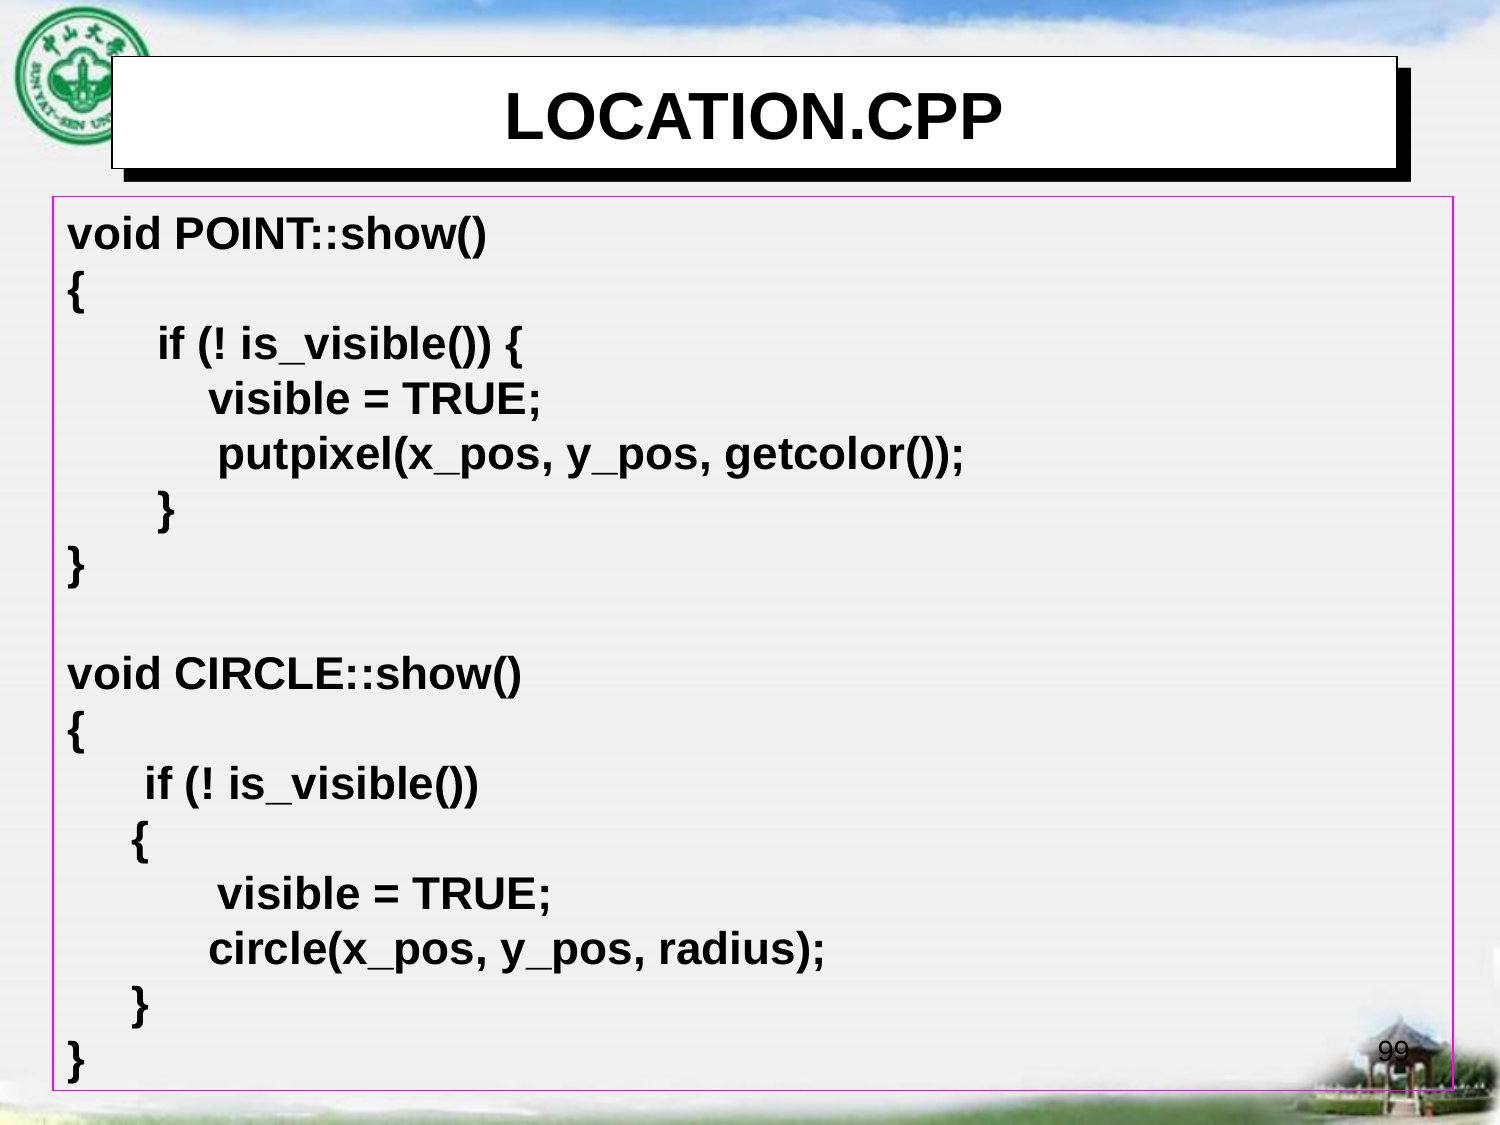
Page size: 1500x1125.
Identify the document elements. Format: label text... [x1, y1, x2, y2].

slide_number 99 [1074, 1091, 1426, 1103]
picture [0, 0, 1500, 1125]
text_box void POINT::show() { if (! is_visible()) { visible = TRUE; putpixel(x_pos, y_pos, getcolor()); } } void CIRCLE::show() { if (! is_visible()) { visible = TRUE; circle(x_pos, y_pos, radius); } } [53, 196, 1453, 1091]
title LOCATION.CPP [111, 56, 1398, 169]
